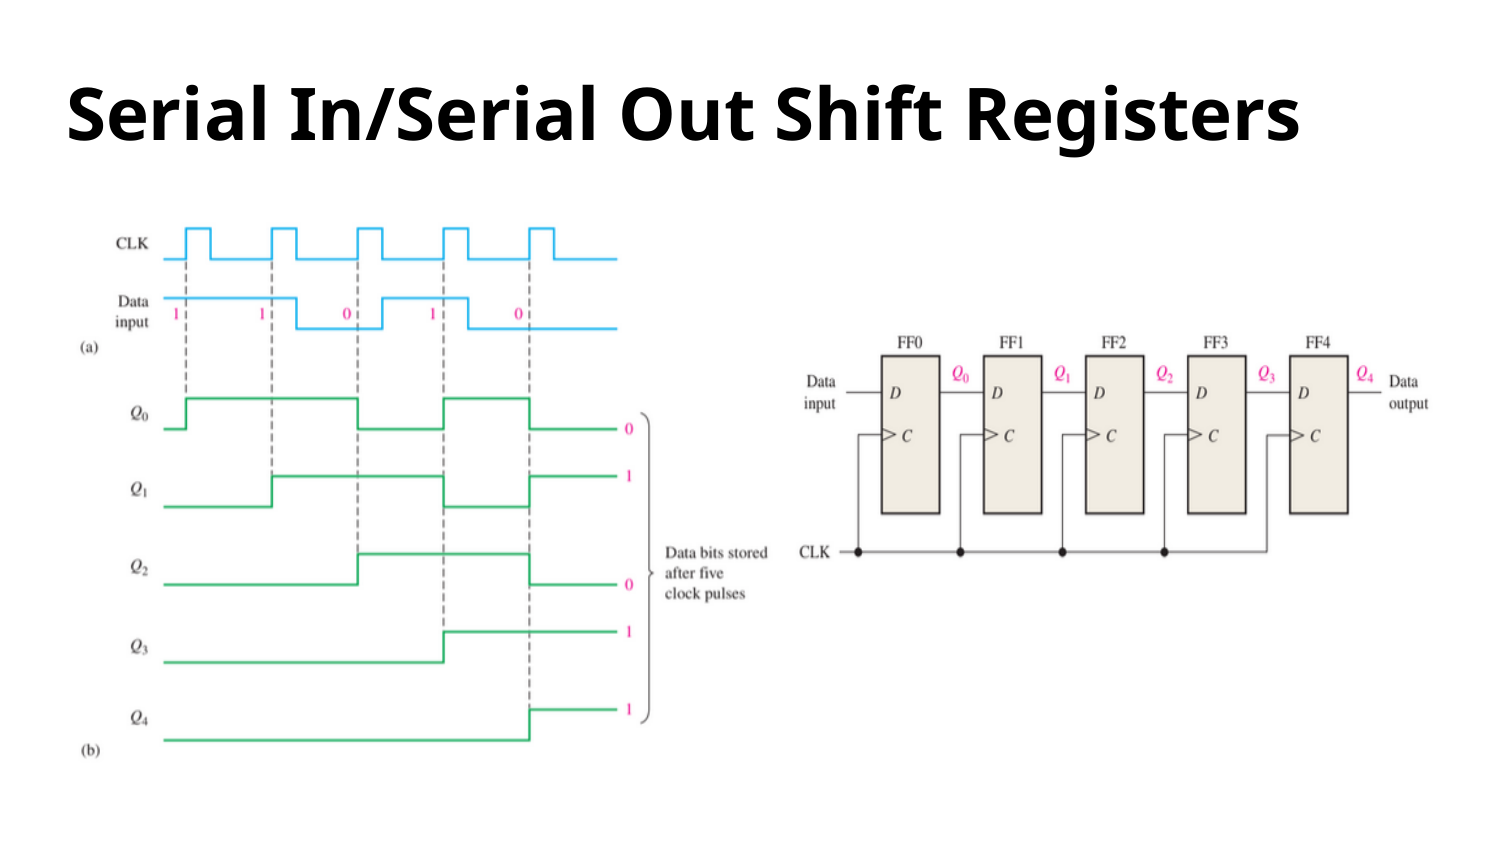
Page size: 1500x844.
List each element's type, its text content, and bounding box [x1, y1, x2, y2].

title Serial In/Serial Out Shift Registers [51, 48, 1449, 180]
picture [66, 201, 1445, 763]
